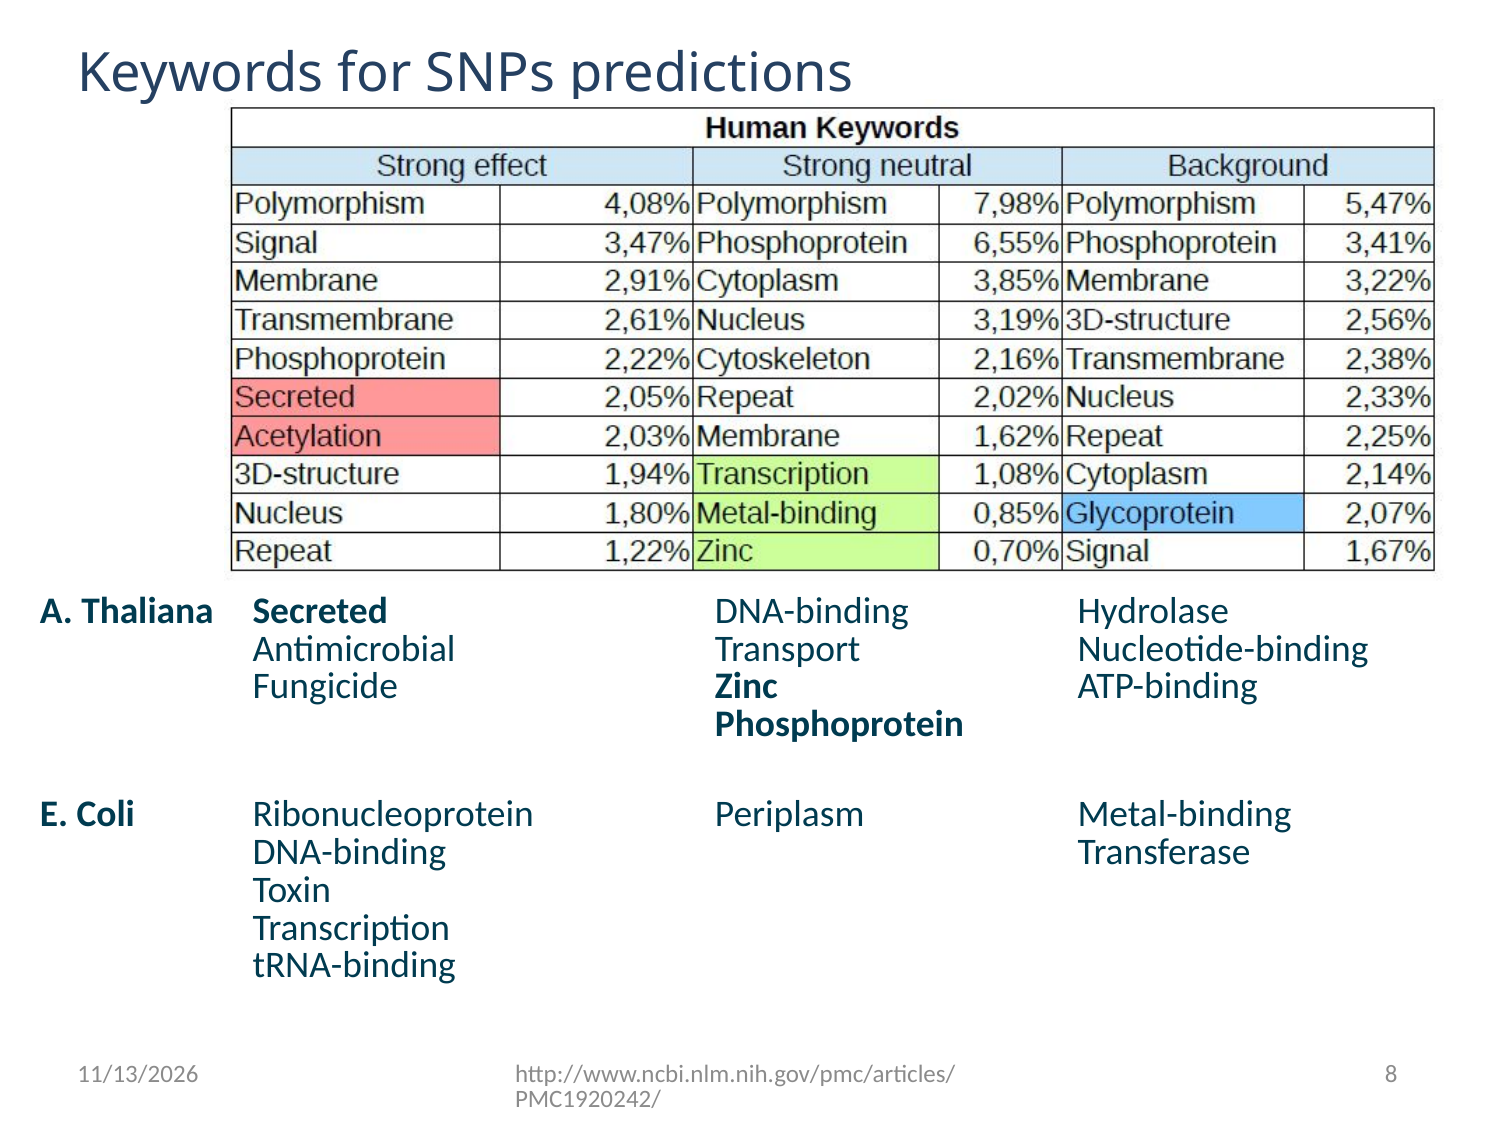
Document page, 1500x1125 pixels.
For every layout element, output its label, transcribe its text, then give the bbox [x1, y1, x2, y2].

table_header A. Thaliana [26, 588, 237, 751]
table_header Secreted Antimicrobial Fungicide [238, 597, 699, 751]
table_cell Periplasm [701, 756, 1062, 994]
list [224, 99, 1449, 588]
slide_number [62, 1042, 413, 1103]
table_header Hydrolase Nucleotide-binding ATP-binding [1063, 588, 1474, 751]
table_cell Metal-binding Transferase [1063, 756, 1474, 994]
title Keywords for SNPs predictions [62, 35, 1413, 106]
footer http://www.ncbi.nlm.nih.gov/pmc/articles/PMC1920242/ [500, 1042, 975, 1103]
table_cell Ribonucleoprotein DNA-binding Toxin Transcription tRNA-binding [238, 756, 699, 994]
table_header DNA-binding Transport Zinc Phosphoprotein [701, 597, 1062, 751]
slide_number 8 [1062, 1042, 1413, 1103]
table_cell E. Coli [26, 756, 237, 994]
